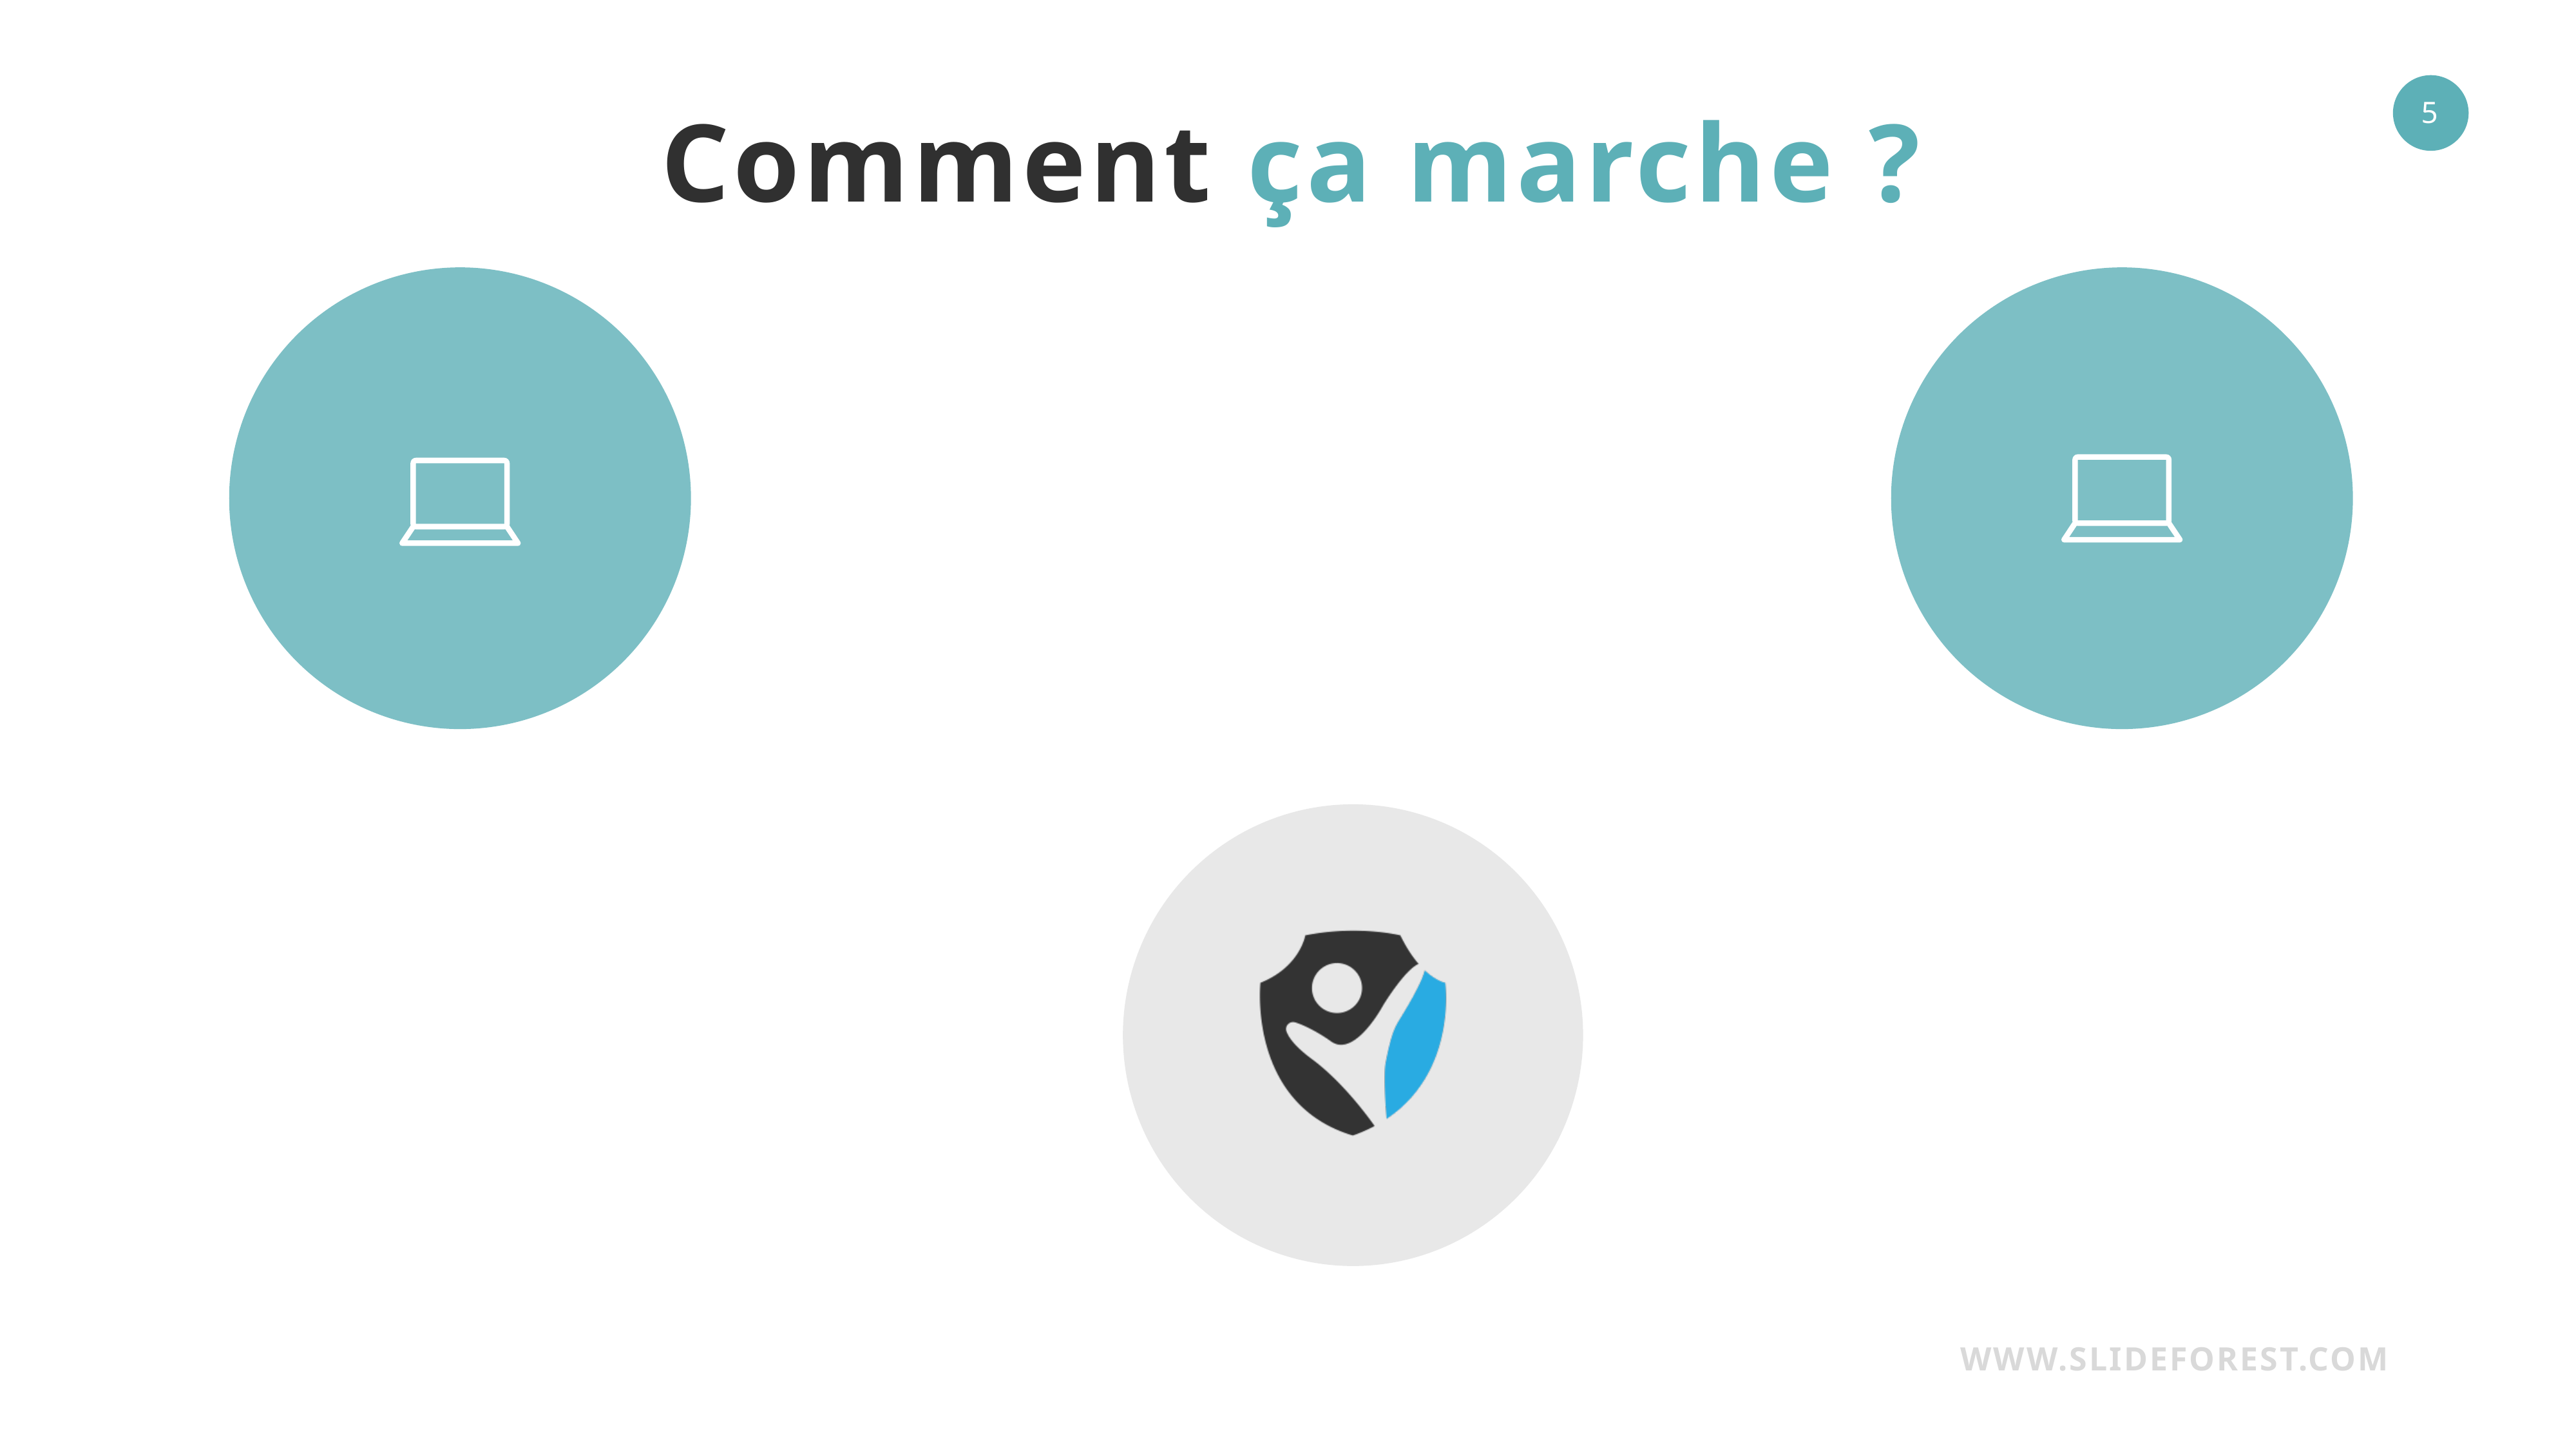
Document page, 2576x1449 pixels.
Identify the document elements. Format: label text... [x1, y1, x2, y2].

text_box [1891, 267, 2353, 730]
text_box [2061, 454, 2183, 543]
text_box [399, 457, 521, 546]
text_box Comment ça marche ? [661, 95, 1922, 224]
text_box [229, 267, 691, 730]
picture [1248, 926, 1458, 1144]
text_box [1123, 804, 1583, 1266]
